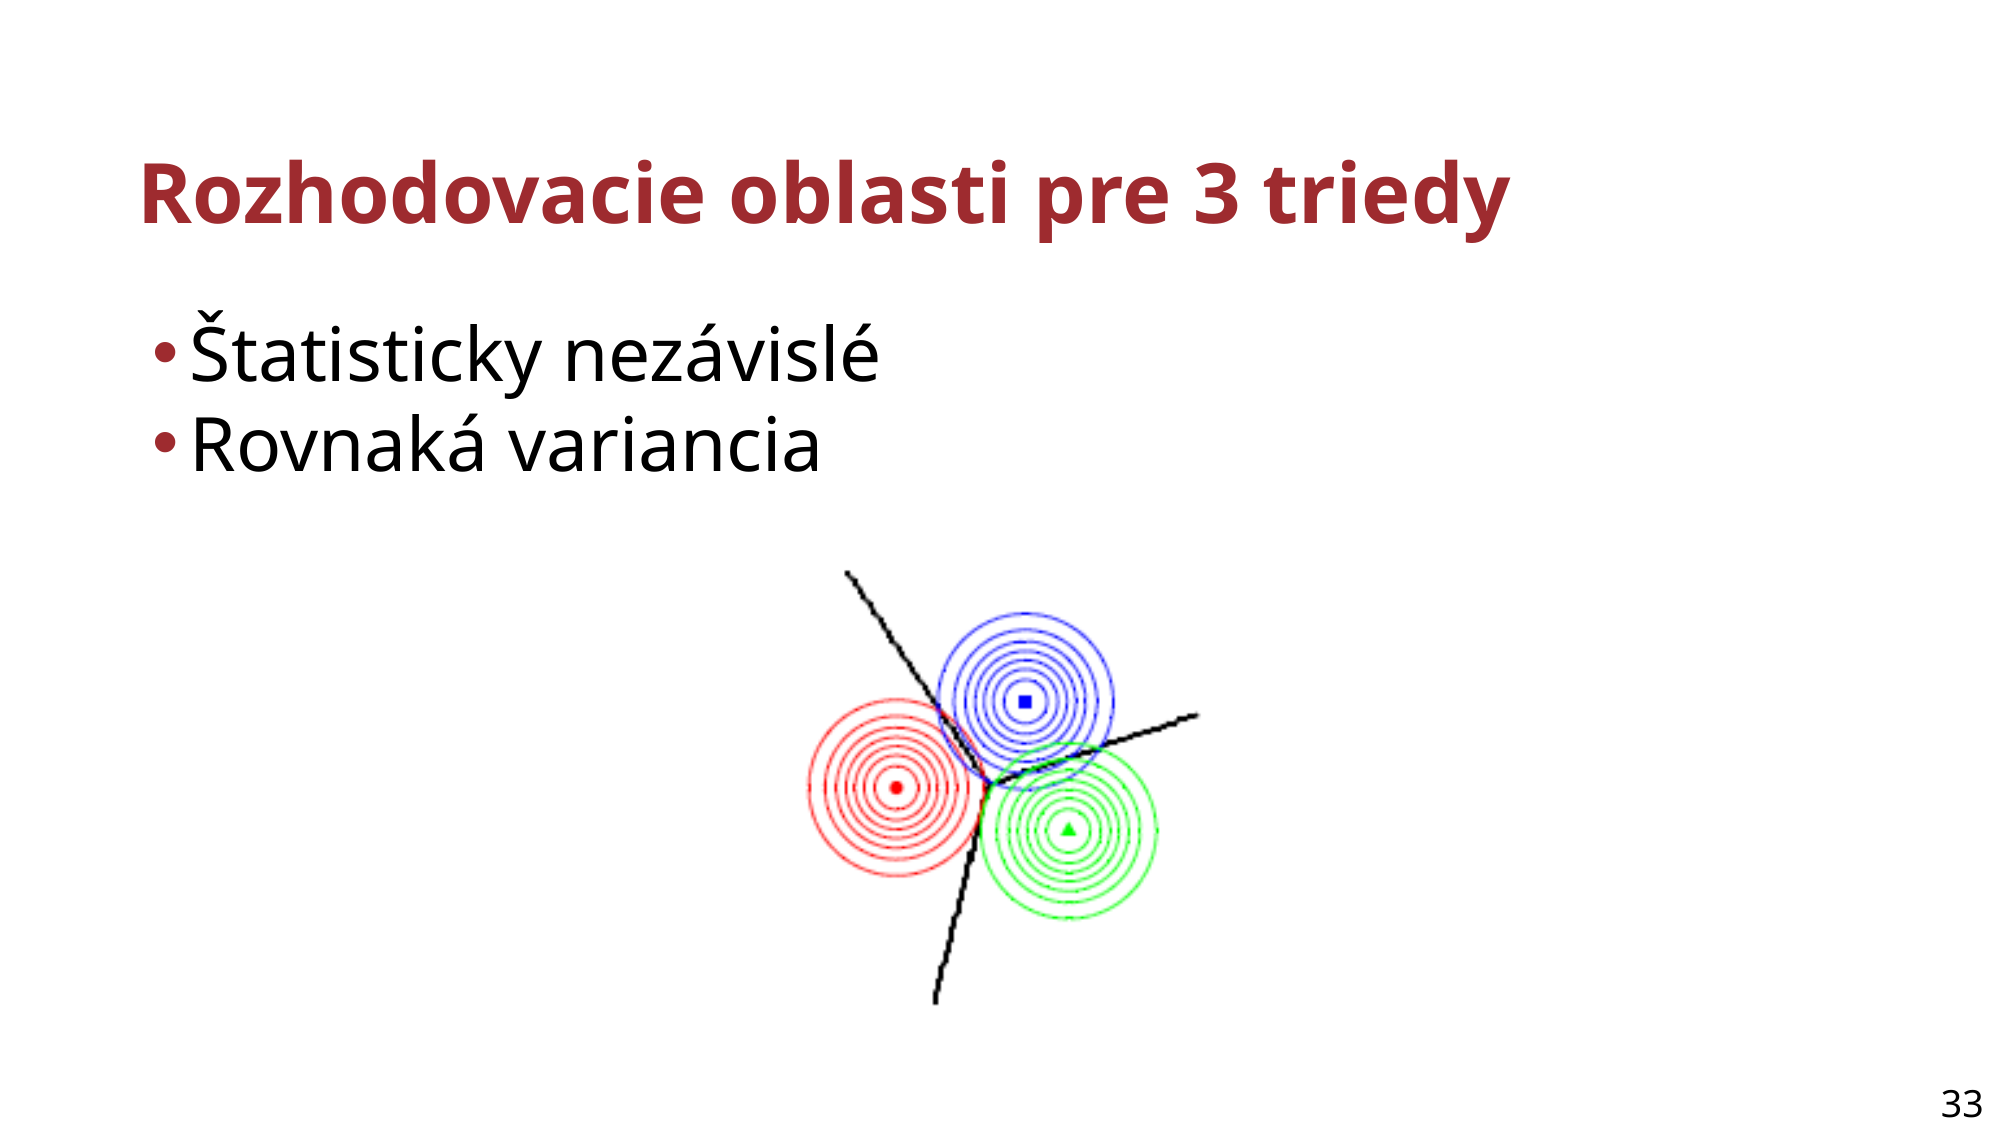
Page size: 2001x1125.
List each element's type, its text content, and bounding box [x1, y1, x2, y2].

list Štatisticky nezávislé Rovnaká variancia [137, 299, 1863, 930]
picture [676, 491, 1323, 1086]
title Rozhodovacie oblasti pre 3 triedy [137, 116, 1717, 278]
